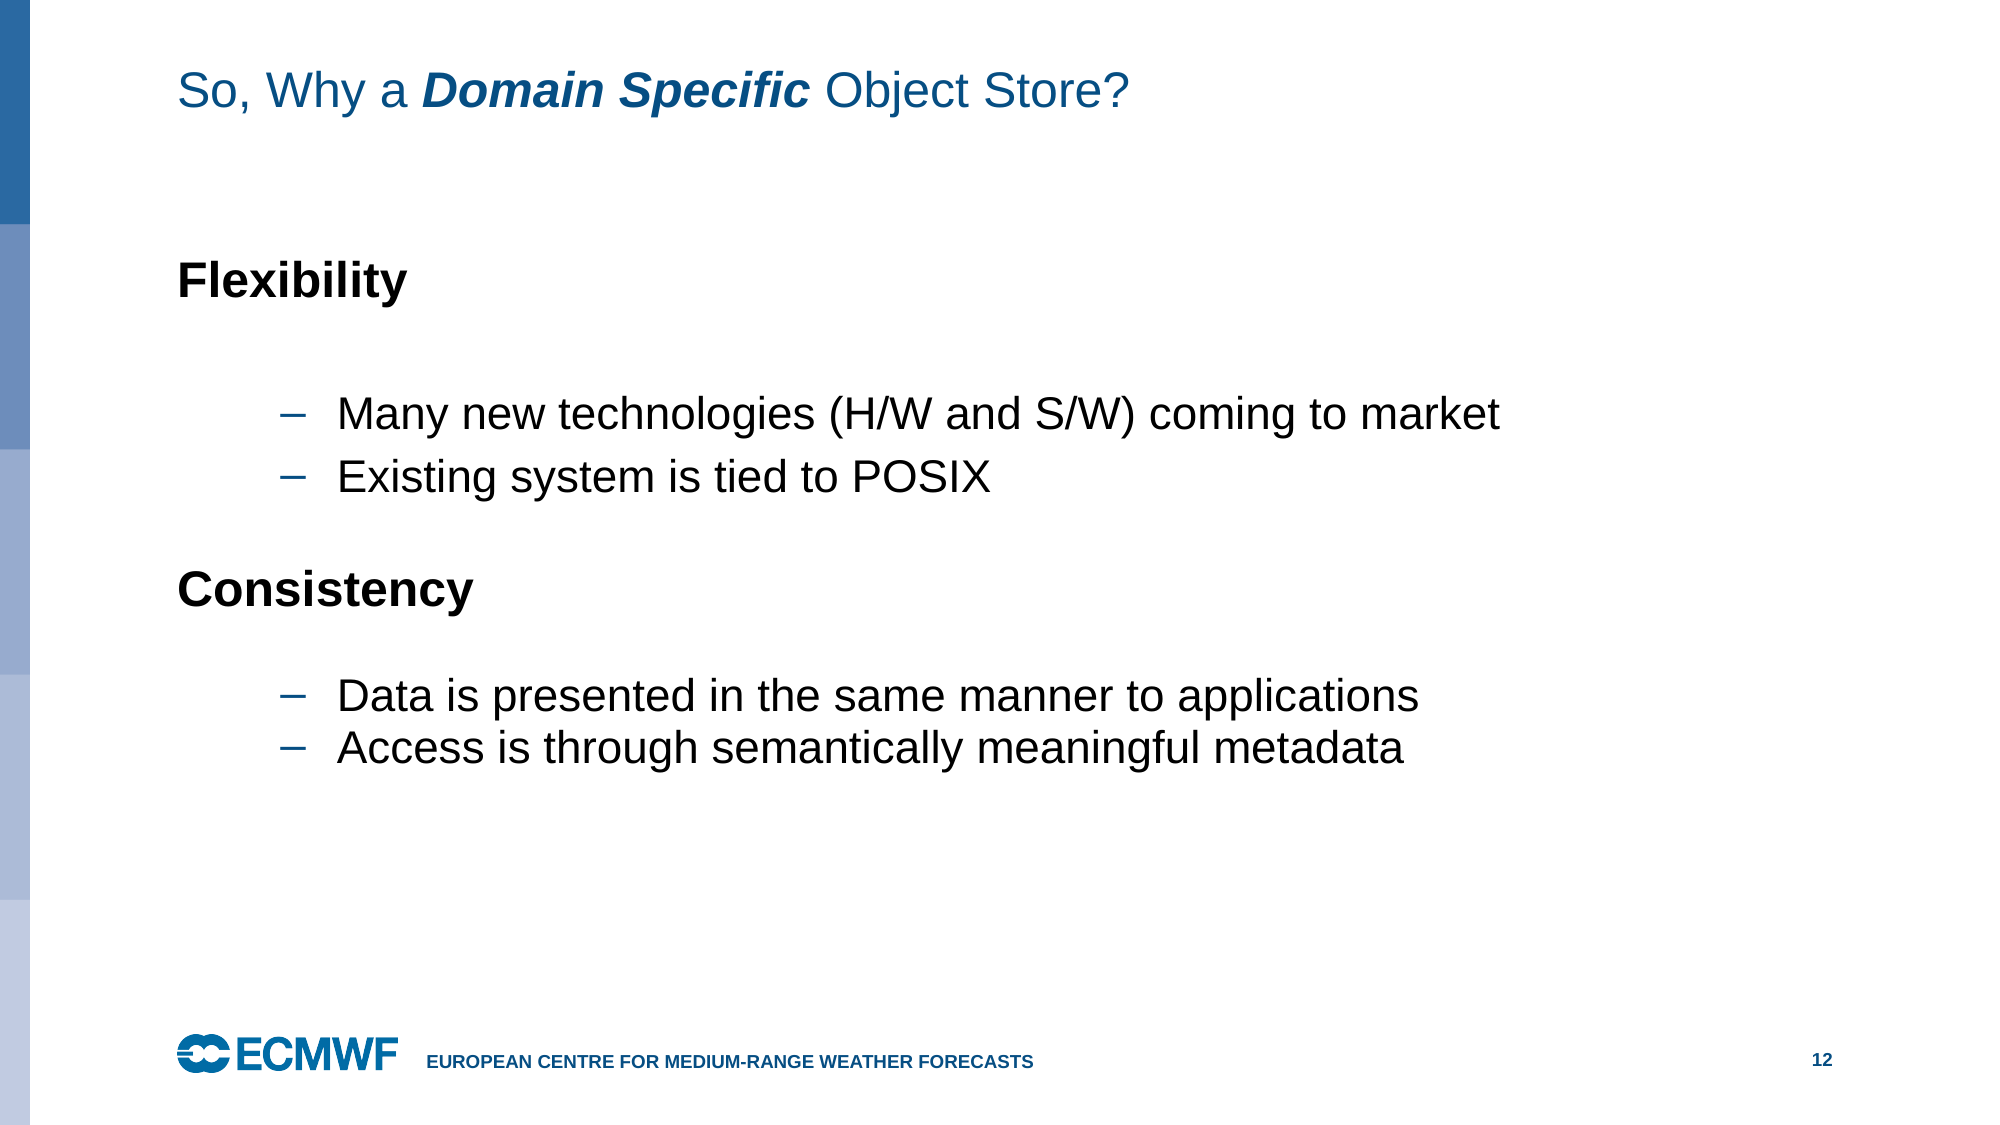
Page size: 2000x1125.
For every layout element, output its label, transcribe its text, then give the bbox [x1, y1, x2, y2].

title So, Why a Domain Specific Object Store? [177, 59, 1823, 120]
picture [383, 1044, 397, 1051]
slide_number 12 [1645, 1034, 2000, 1071]
picture [177, 1034, 397, 1073]
footer European Centre for Medium-Range Weather Forecasts [397, 1034, 1063, 1073]
picture [0, 0, 30, 1125]
list Flexibility Many new technologies (H/W and S/W) coming to market Existing system is tied to POSIX Consistency Data is presented in the same manner to applications Access is through semantically meaningful metadata [177, 262, 1823, 975]
